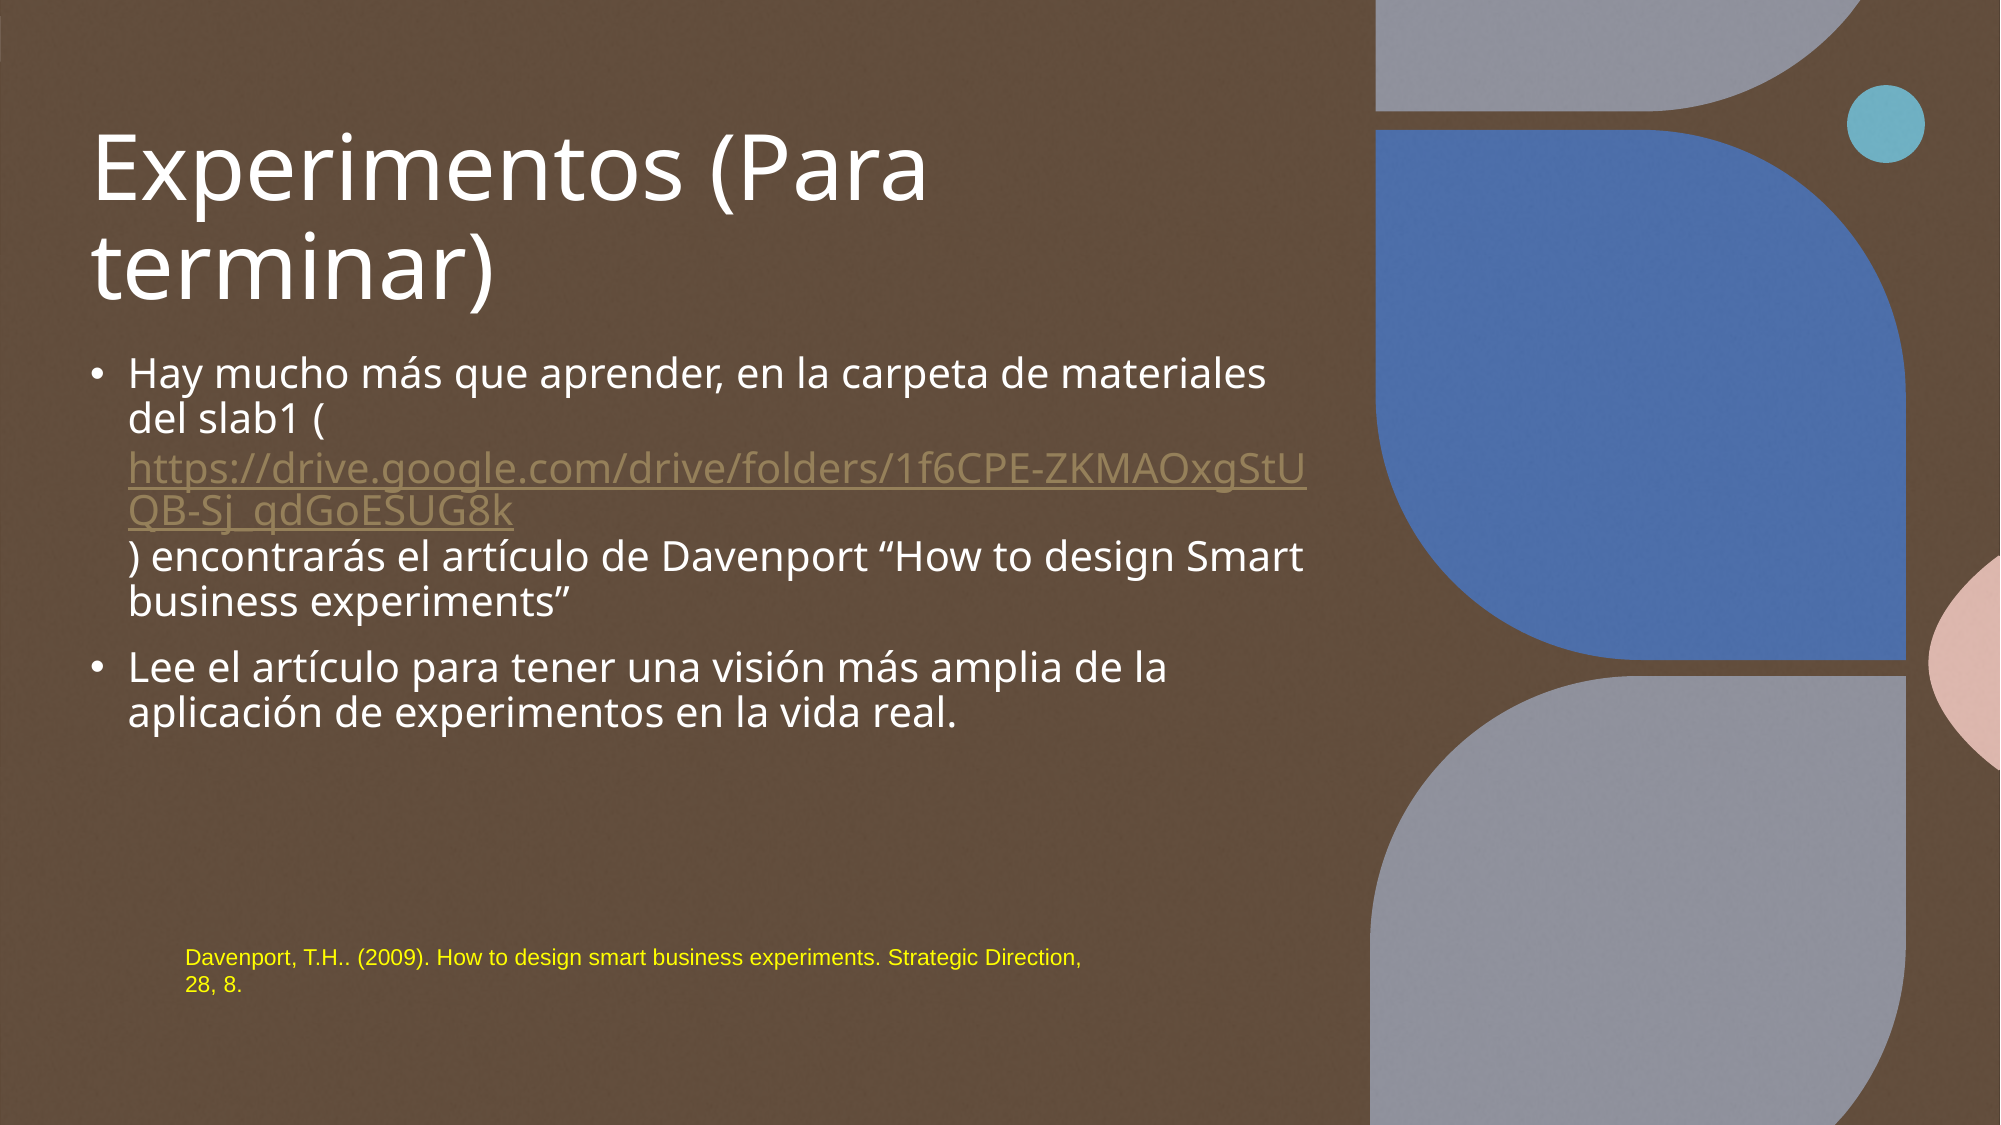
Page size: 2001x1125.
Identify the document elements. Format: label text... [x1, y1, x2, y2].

title Experimentos (Para terminar) [75, 109, 1336, 327]
text_box Davenport, T.H.. (2009). How to design smart business experiments. Strategic Direction, 28, 8. [169, 927, 1103, 1013]
list Hay mucho más que aprender, en la carpeta de materiales del slab1 (https://drive.google.com/drive/folders/1f6CPE-ZKMAOxgStUQB-Sj_qdGoESUG8k) encontrarás el artículo de Davenport “How to design Smart business experiments” Lee el artículo para tener una visión más amplia de la aplicación de experimentos en la vida real. [75, 345, 1336, 1015]
